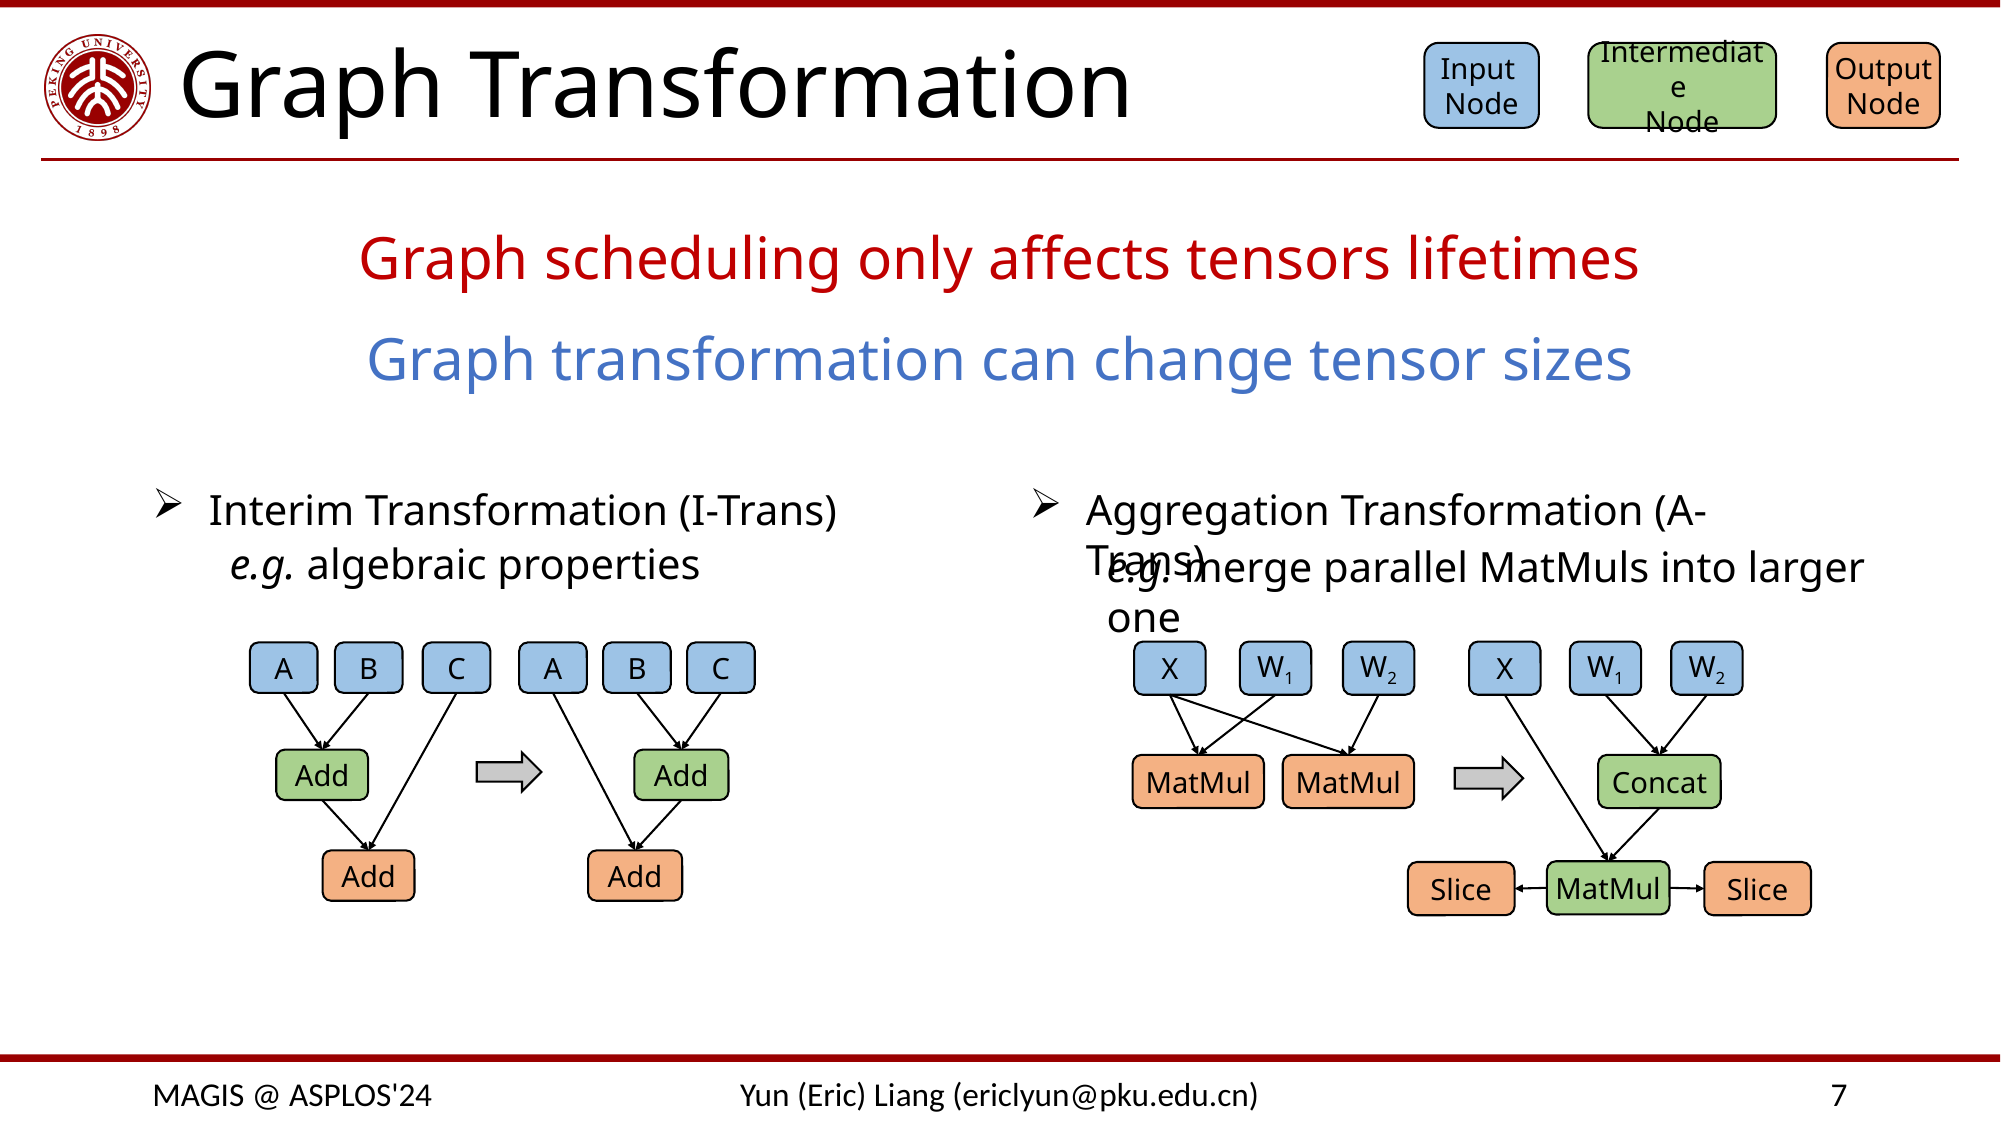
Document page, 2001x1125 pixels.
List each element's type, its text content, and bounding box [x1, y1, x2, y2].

text_box Interim Transformation (I-Trans) [137, 476, 856, 542]
picture [44, 34, 151, 141]
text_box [1132, 641, 1407, 809]
text_box Graph transformation can change tensor sizes [77, 314, 1923, 400]
text_box Aggregation Transformation (A-Trans) [1014, 476, 1823, 591]
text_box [1407, 641, 1812, 916]
text_box e.g. algebraic properties [214, 530, 720, 595]
slide_number MAGIS @ ASPLOS'24 [137, 1062, 588, 1123]
footer Yun (Eric) Liang (ericlyun@pku.edu.cn) [662, 1062, 1338, 1123]
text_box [476, 642, 755, 901]
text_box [1424, 42, 1940, 128]
title Graph Transformation [163, 25, 1889, 151]
slide_number 7 [1412, 1062, 1863, 1123]
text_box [249, 642, 476, 901]
text_box Graph scheduling only affects tensors lifetimes [66, 214, 1934, 299]
text_box e.g. merge parallel MatMuls into larger one [1091, 533, 1940, 649]
